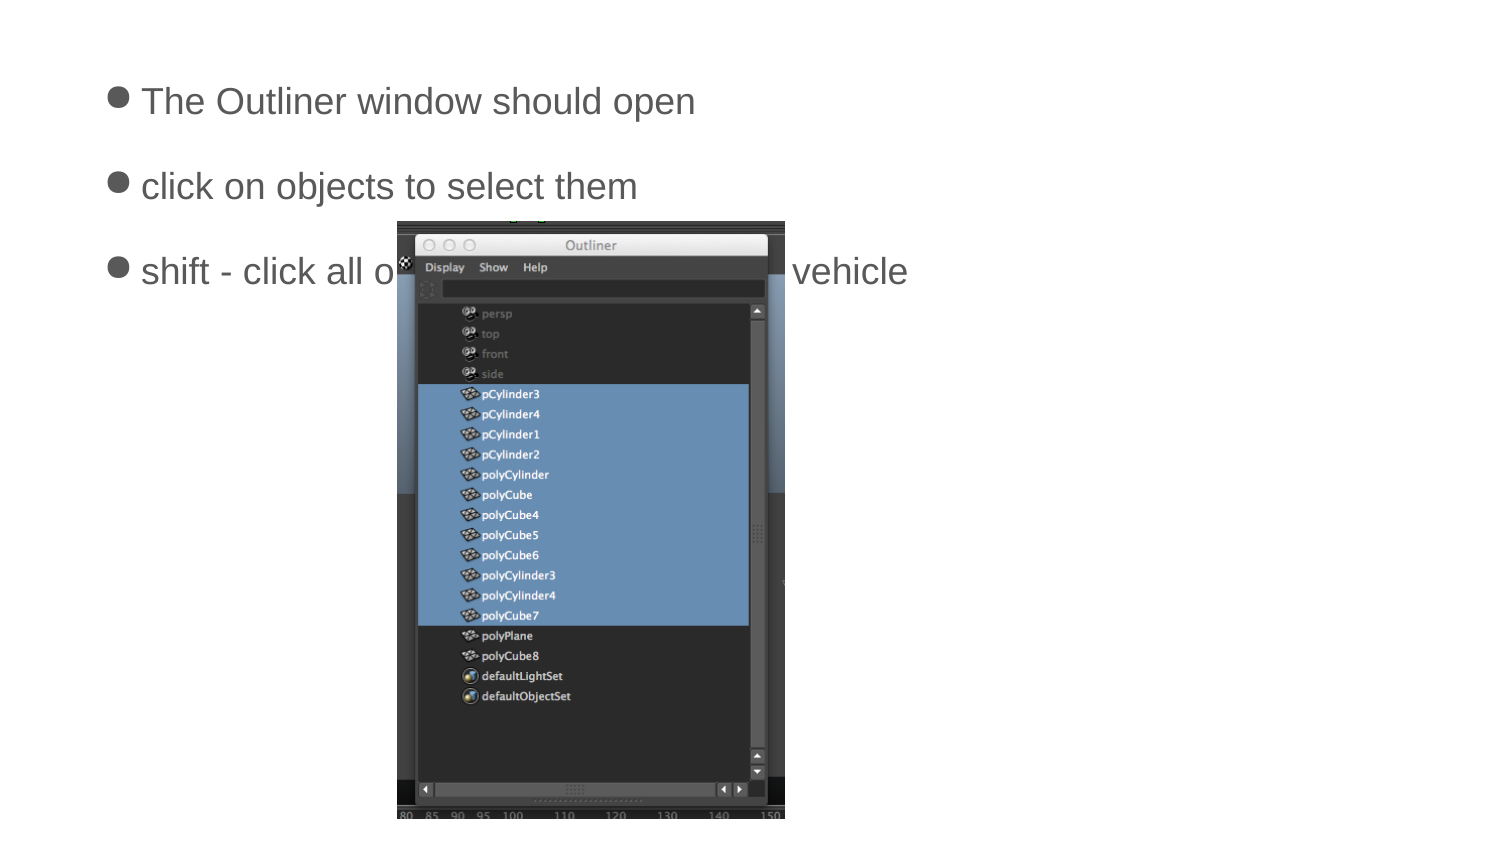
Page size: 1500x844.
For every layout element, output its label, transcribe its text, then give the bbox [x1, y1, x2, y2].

picture [396, 221, 785, 819]
list The Outliner window should open click on objects to select them shift - click all objects that make up the vehicle [51, 55, 1449, 750]
